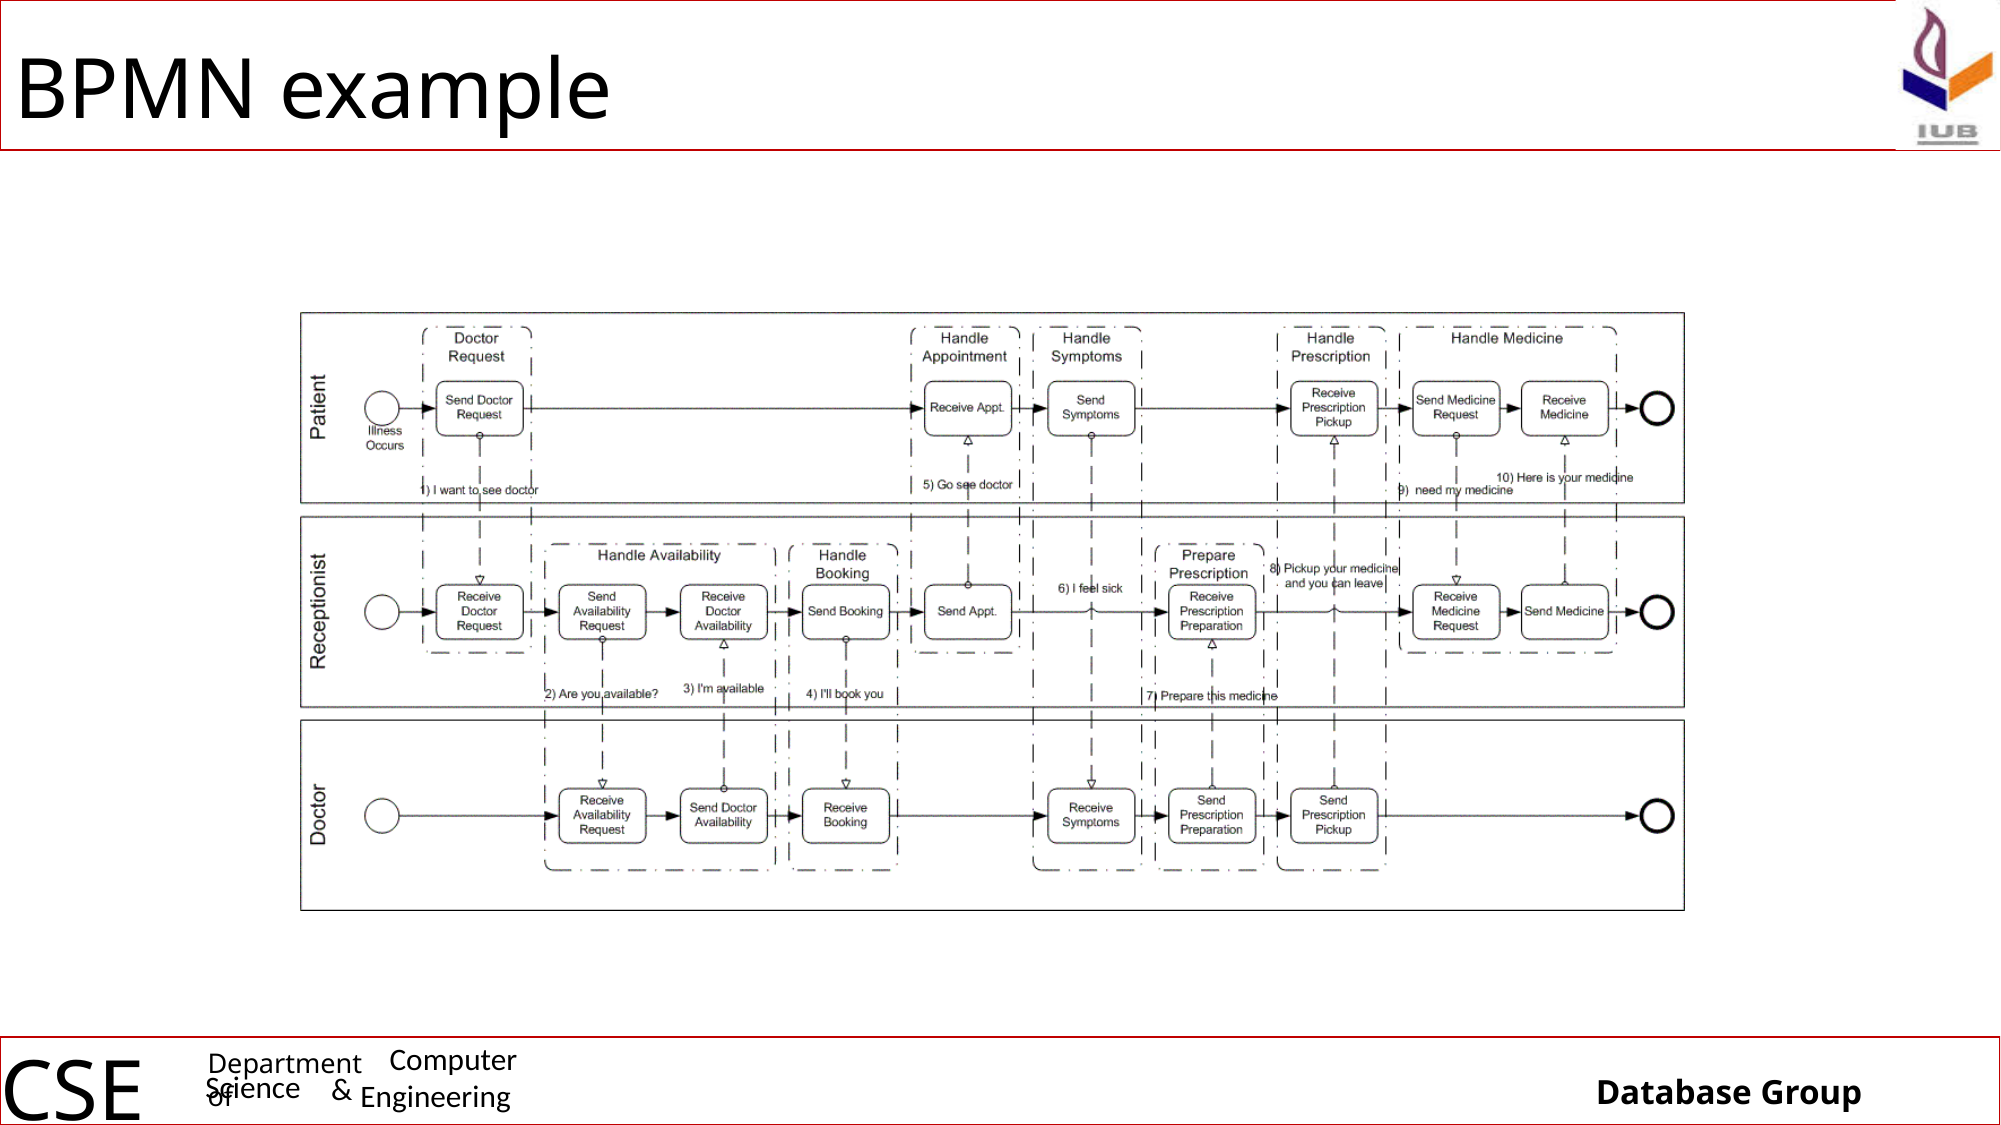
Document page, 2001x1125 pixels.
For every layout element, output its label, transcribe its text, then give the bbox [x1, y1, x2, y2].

title BPMN example [0, 0, 2000, 150]
picture [299, 312, 1685, 911]
